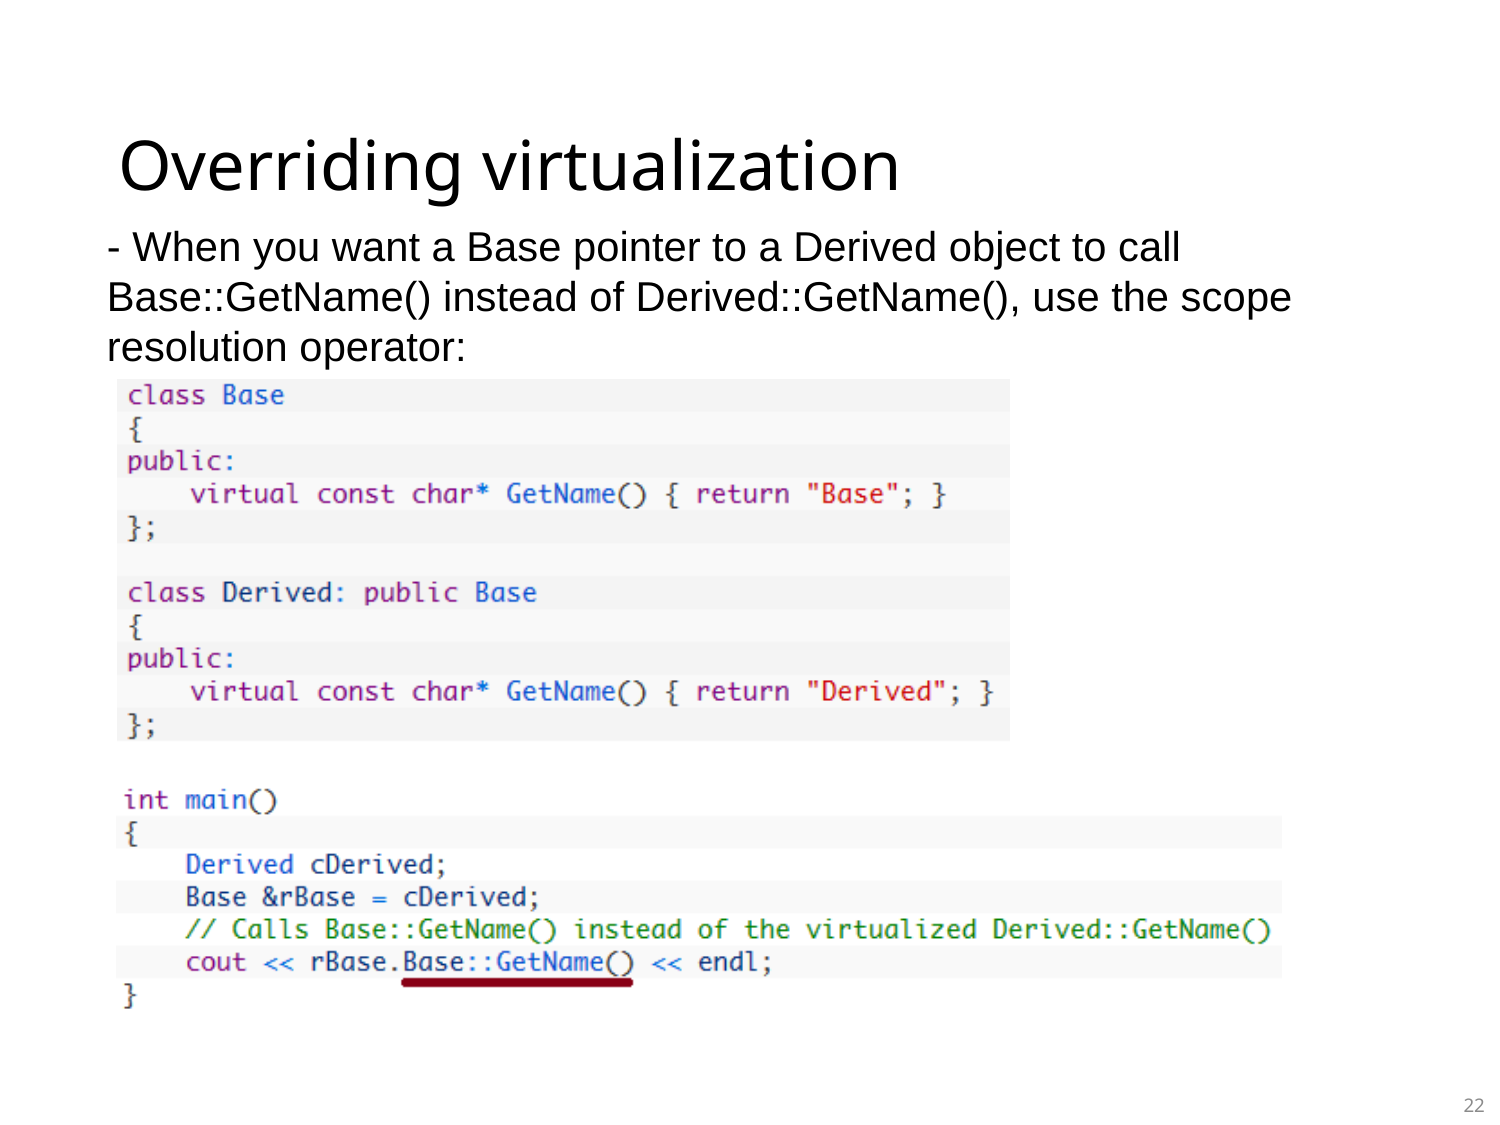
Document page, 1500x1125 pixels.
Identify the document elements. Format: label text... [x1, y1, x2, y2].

title Overriding virtualization [103, 59, 1397, 212]
text_box - When you want a Base pointer to a Derived object to call Base::GetName() instead of Derived::GetName(), use the scope resolution operator: [92, 212, 1435, 378]
slide_number 22 [1187, 1087, 1500, 1125]
picture [116, 775, 1282, 1027]
picture [117, 379, 1010, 754]
